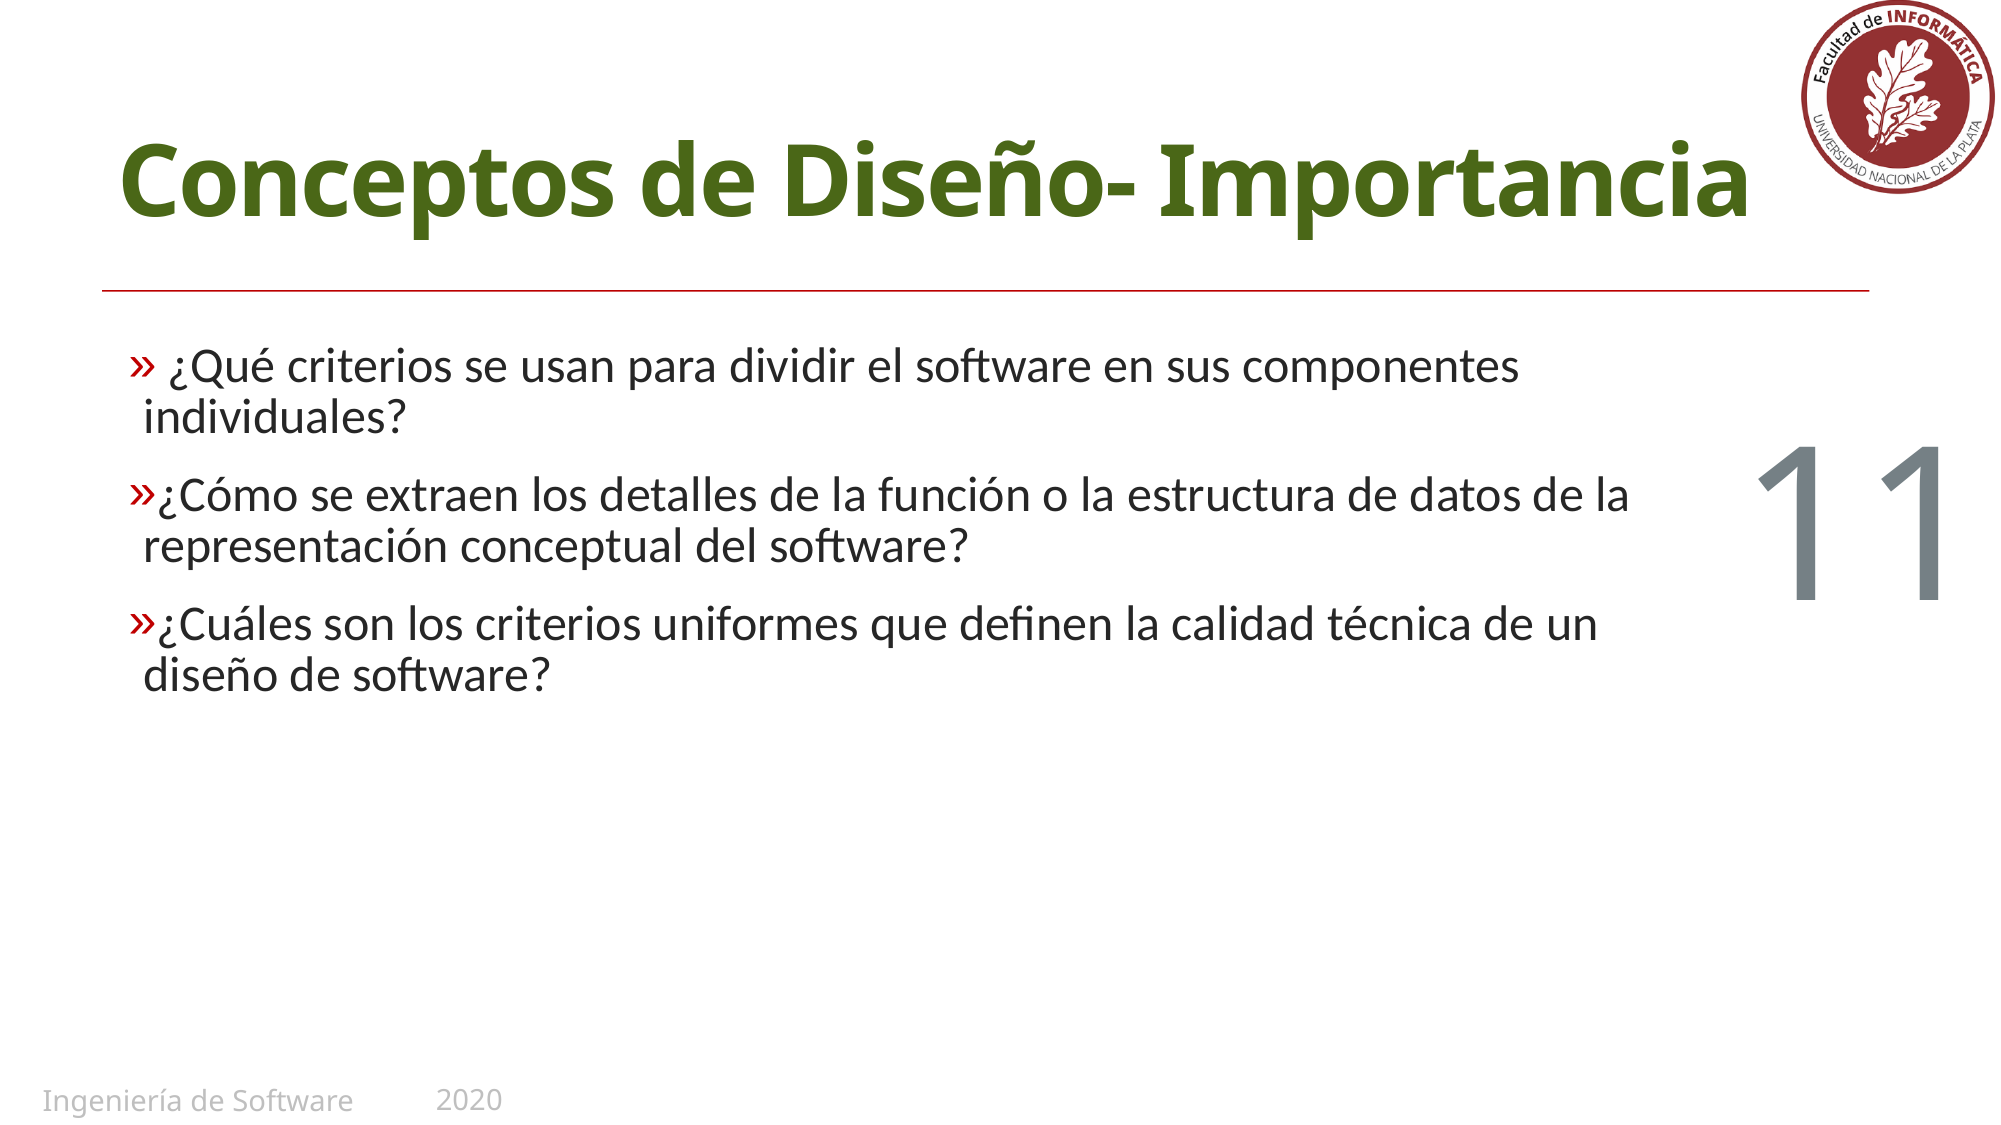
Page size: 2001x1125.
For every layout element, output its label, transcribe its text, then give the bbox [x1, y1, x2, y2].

text_box Conceptos de Diseño- Importancia [102, 81, 1782, 291]
text_box <número> [1721, 456, 2000, 686]
text_box 2020 [421, 1073, 557, 1116]
picture [1801, 0, 2000, 195]
text_box Ingeniería de Software II [27, 1075, 381, 1110]
text_box ¿Qué criterios se usan para dividir el software en sus componentes individuales? ¿Cómo se extraen los detalles de la función o la estructura de datos de la representación conceptual del software? ¿Cuáles son los criterios uniformes que definen la calidad técnica de un diseño de software? [113, 334, 1721, 1069]
